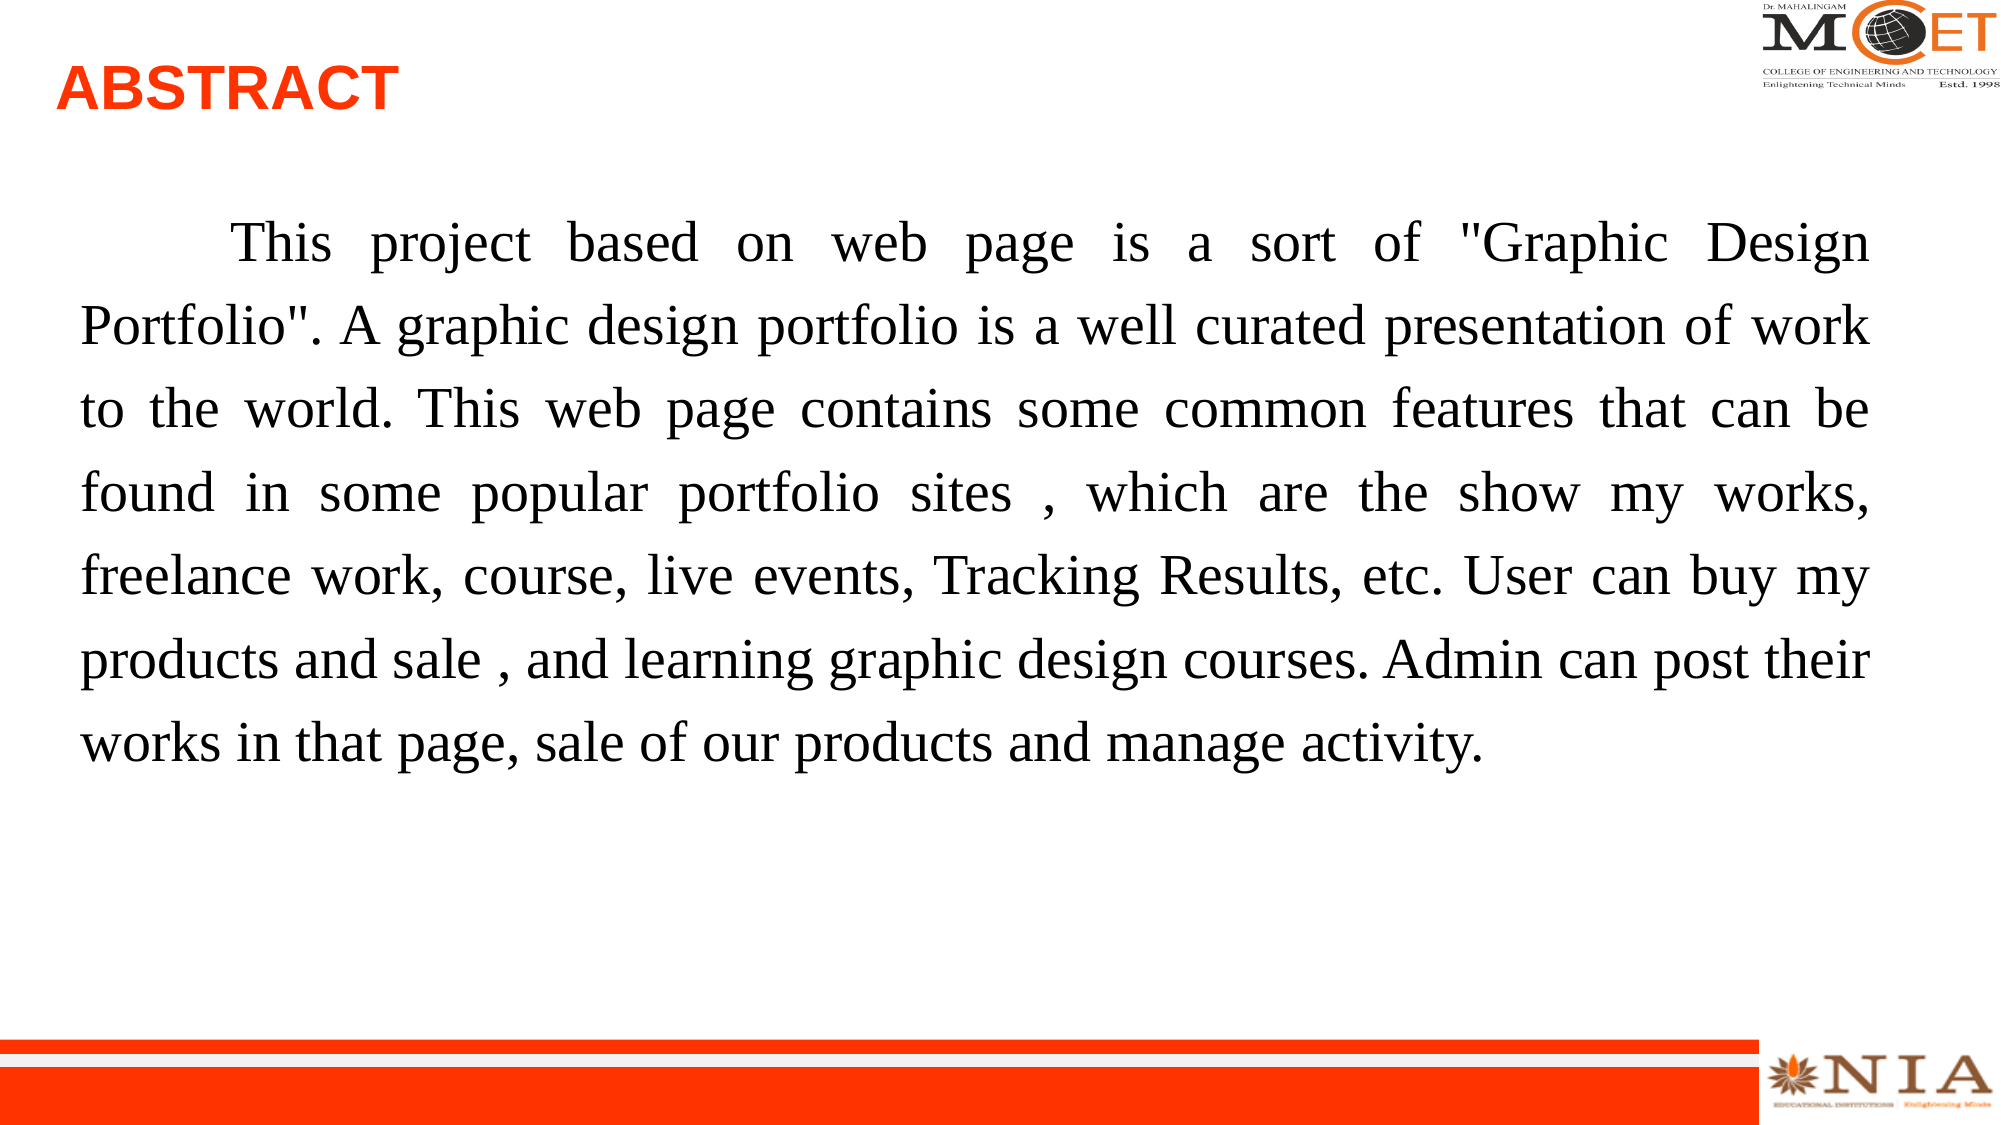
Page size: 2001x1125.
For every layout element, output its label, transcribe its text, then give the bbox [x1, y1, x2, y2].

list This project based on web page is a sort of "Graphic Design Portfolio". A graphic design portfolio is a well curated presentation of work to the world. This web page contains some common features that can be found in some popular portfolio sites , which are the show my works, freelance work, course, live events, Tracking Results, etc. User can buy my products and sale , and learning graphic design courses. Admin can post their works in that page, sale of our products and manage activity. [59, 178, 1893, 992]
picture [1761, 0, 2000, 90]
title ABSTRACT [34, 26, 1619, 152]
picture [1759, 1035, 2000, 1125]
